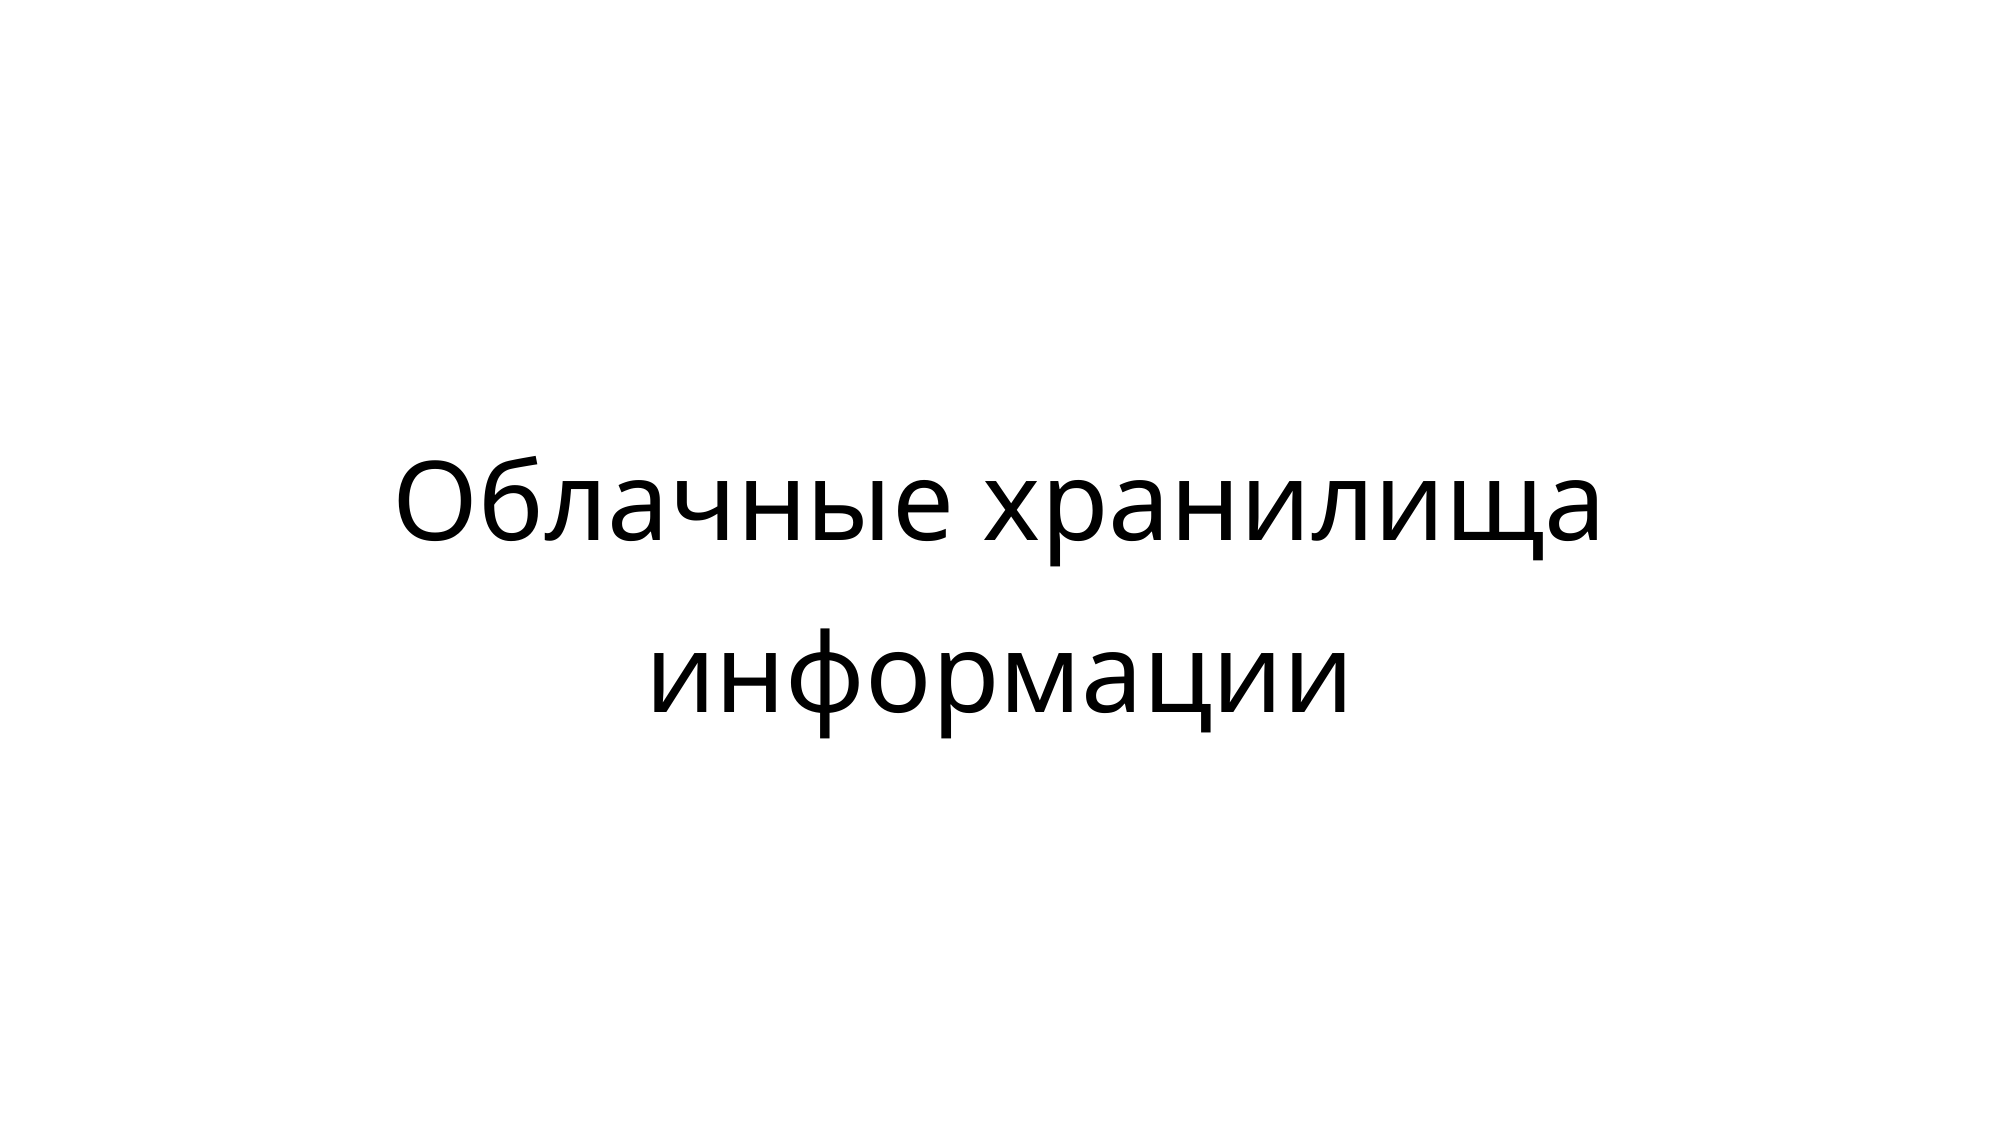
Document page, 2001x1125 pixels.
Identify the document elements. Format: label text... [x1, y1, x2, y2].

title Облачные хранилища информации [249, 383, 1750, 742]
